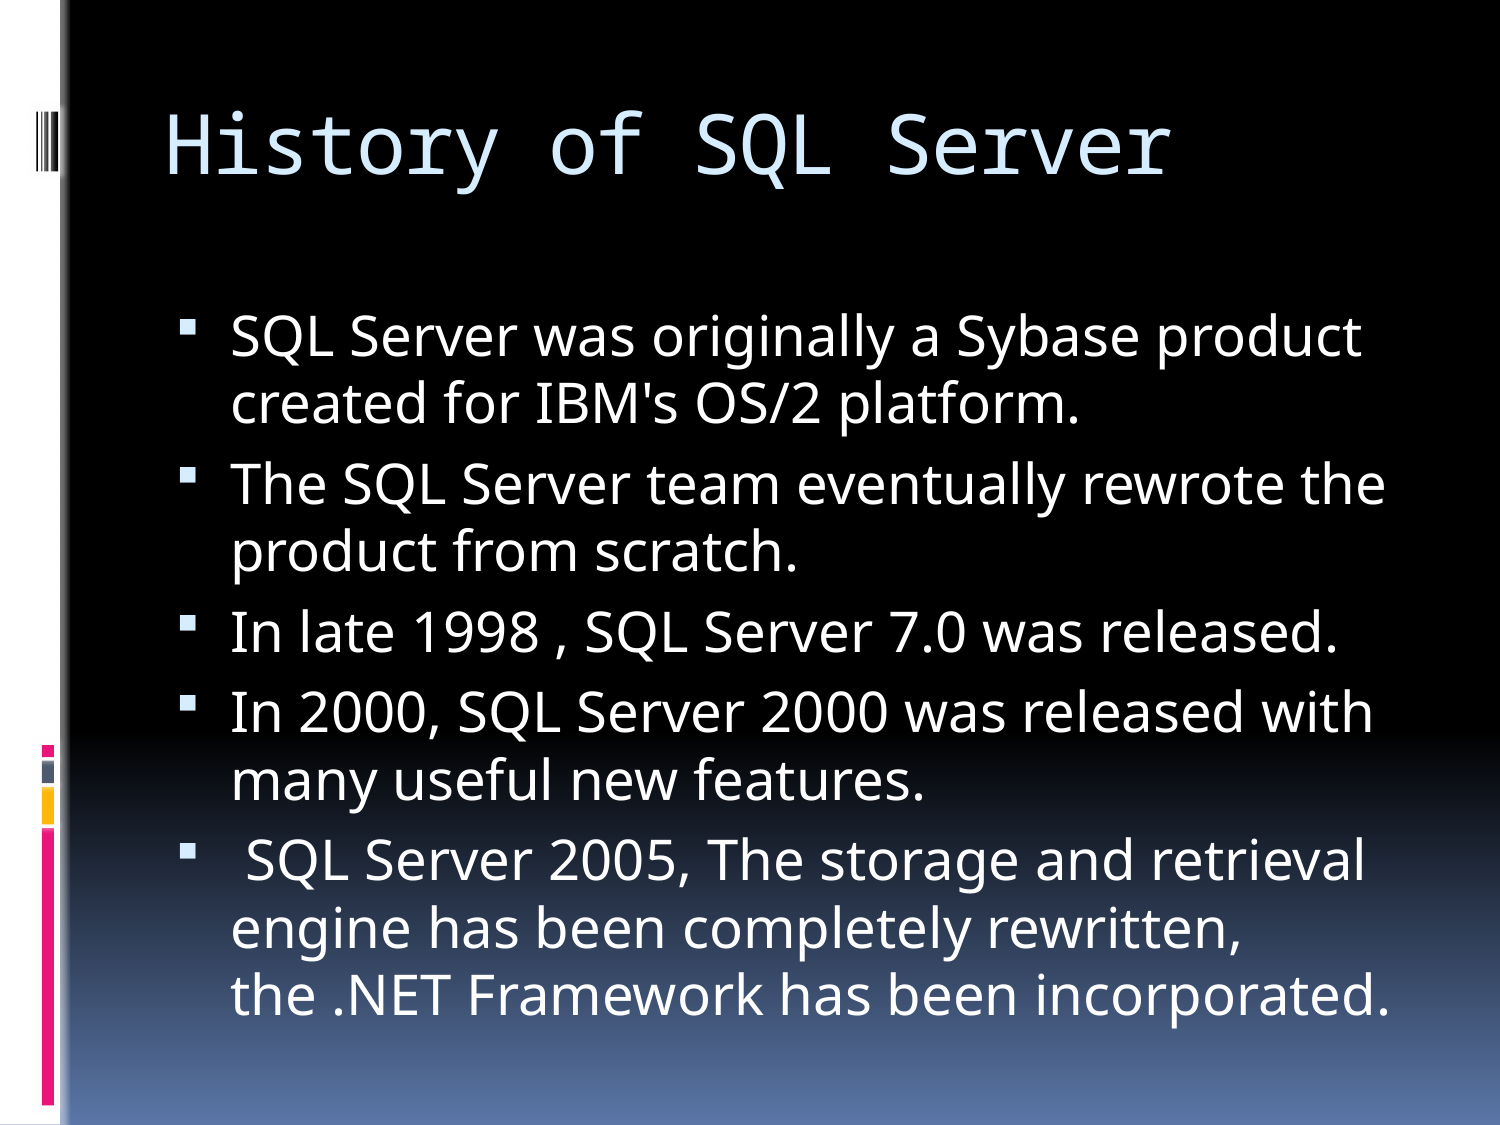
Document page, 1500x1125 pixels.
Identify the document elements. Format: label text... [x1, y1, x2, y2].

list SQL Server was originally a Sybase product created for IBM's OS/2 platform. The SQL Server team eventually rewrote the product from scratch. In late 1998 , SQL Server 7.0 was released. In 2000, SQL Server 2000 was released with many useful new features. SQL Server 2005, The storage and retrieval engine has been completely rewritten, the .NET Framework has been incorporated. [150, 292, 1425, 1043]
title History of SQL Server [150, 83, 1425, 234]
